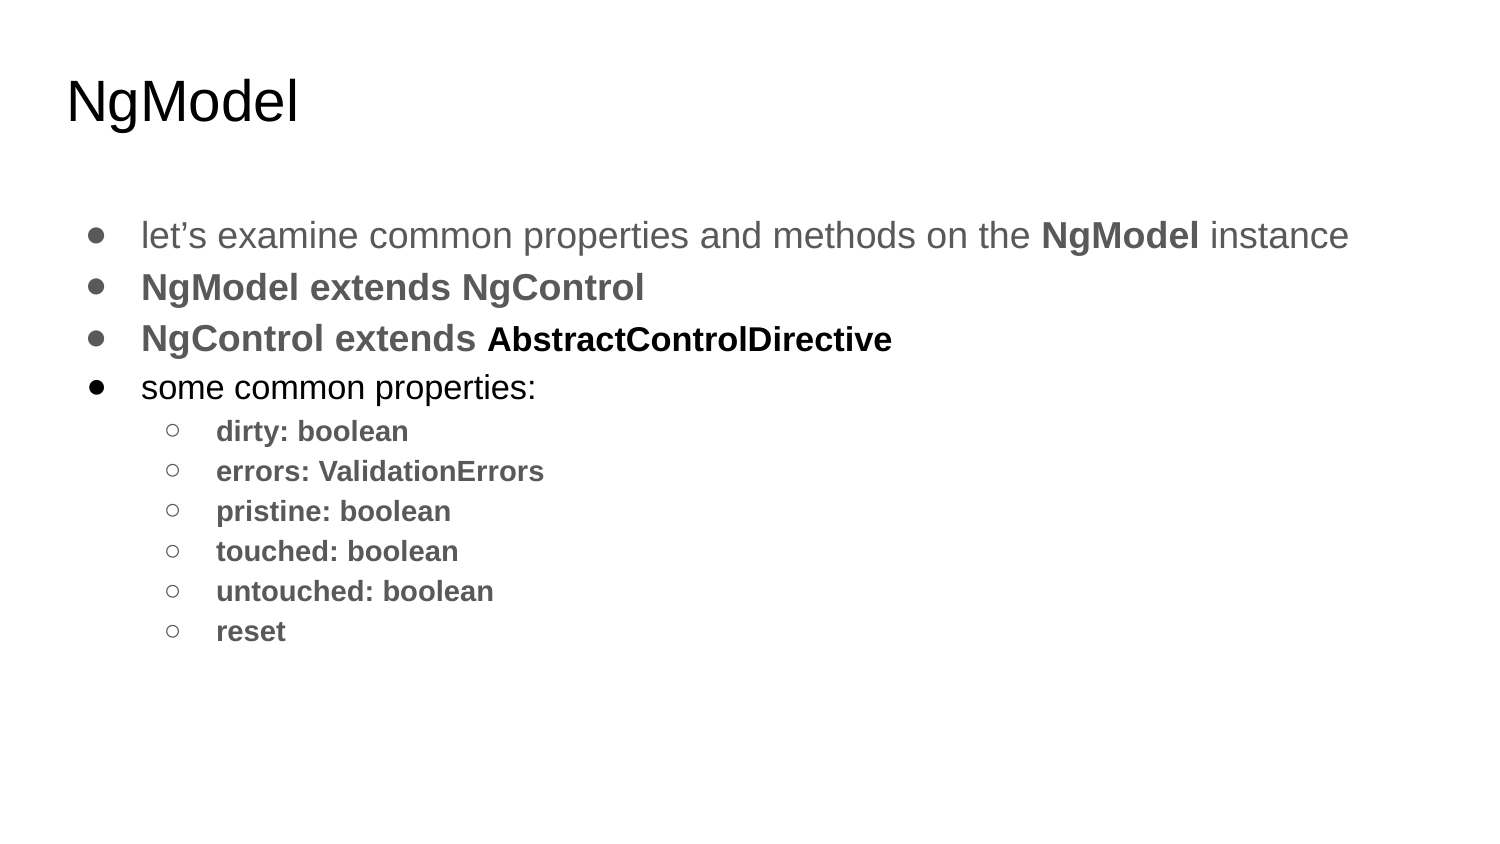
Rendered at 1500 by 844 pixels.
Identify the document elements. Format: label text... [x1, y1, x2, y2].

title NgModel [51, 48, 1449, 142]
list let’s examine common properties and methods on the NgModel instance NgModel extends NgControl NgControl extends AbstractControlDirective some common properties: dirty: boolean errors: ValidationErrors pristine: boolean touched: boolean untouched: boolean reset [51, 189, 1449, 750]
